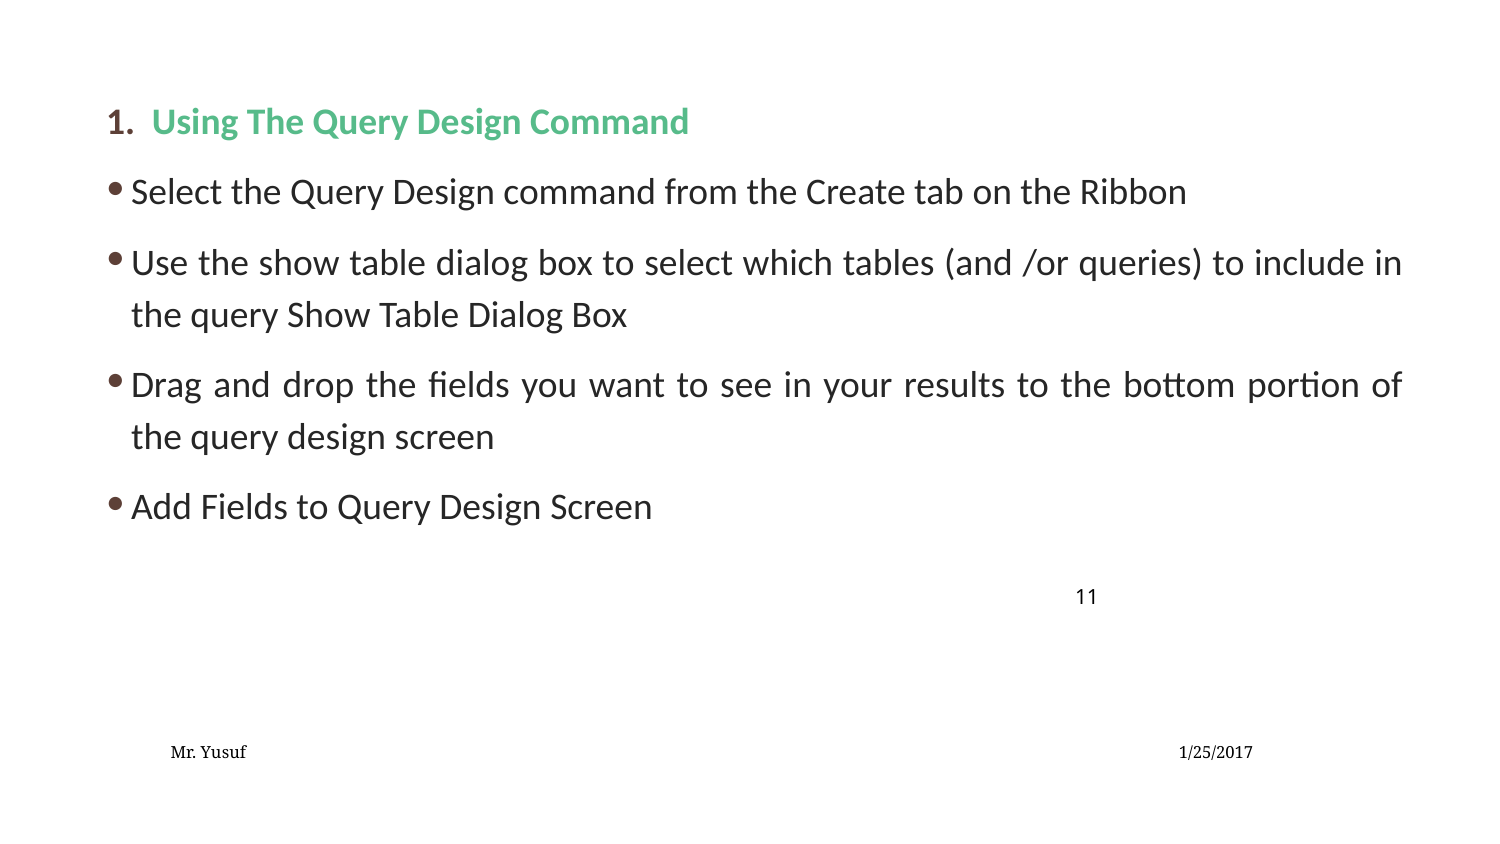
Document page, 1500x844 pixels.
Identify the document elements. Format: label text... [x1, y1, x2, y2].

footer Mr. Yusuf [159, 750, 1059, 769]
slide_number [1067, 750, 1265, 769]
list Using The Query Design Command Select the Query Design command from the Create tab on the Ribbon Use the show table dialog box to select which tables (and /or queries) to include in the query Show Table Dialog Box Drag and drop the fields you want to see in your results to the bottom portion of the query design screen Add Fields to Query Design Screen [84, 84, 1416, 750]
